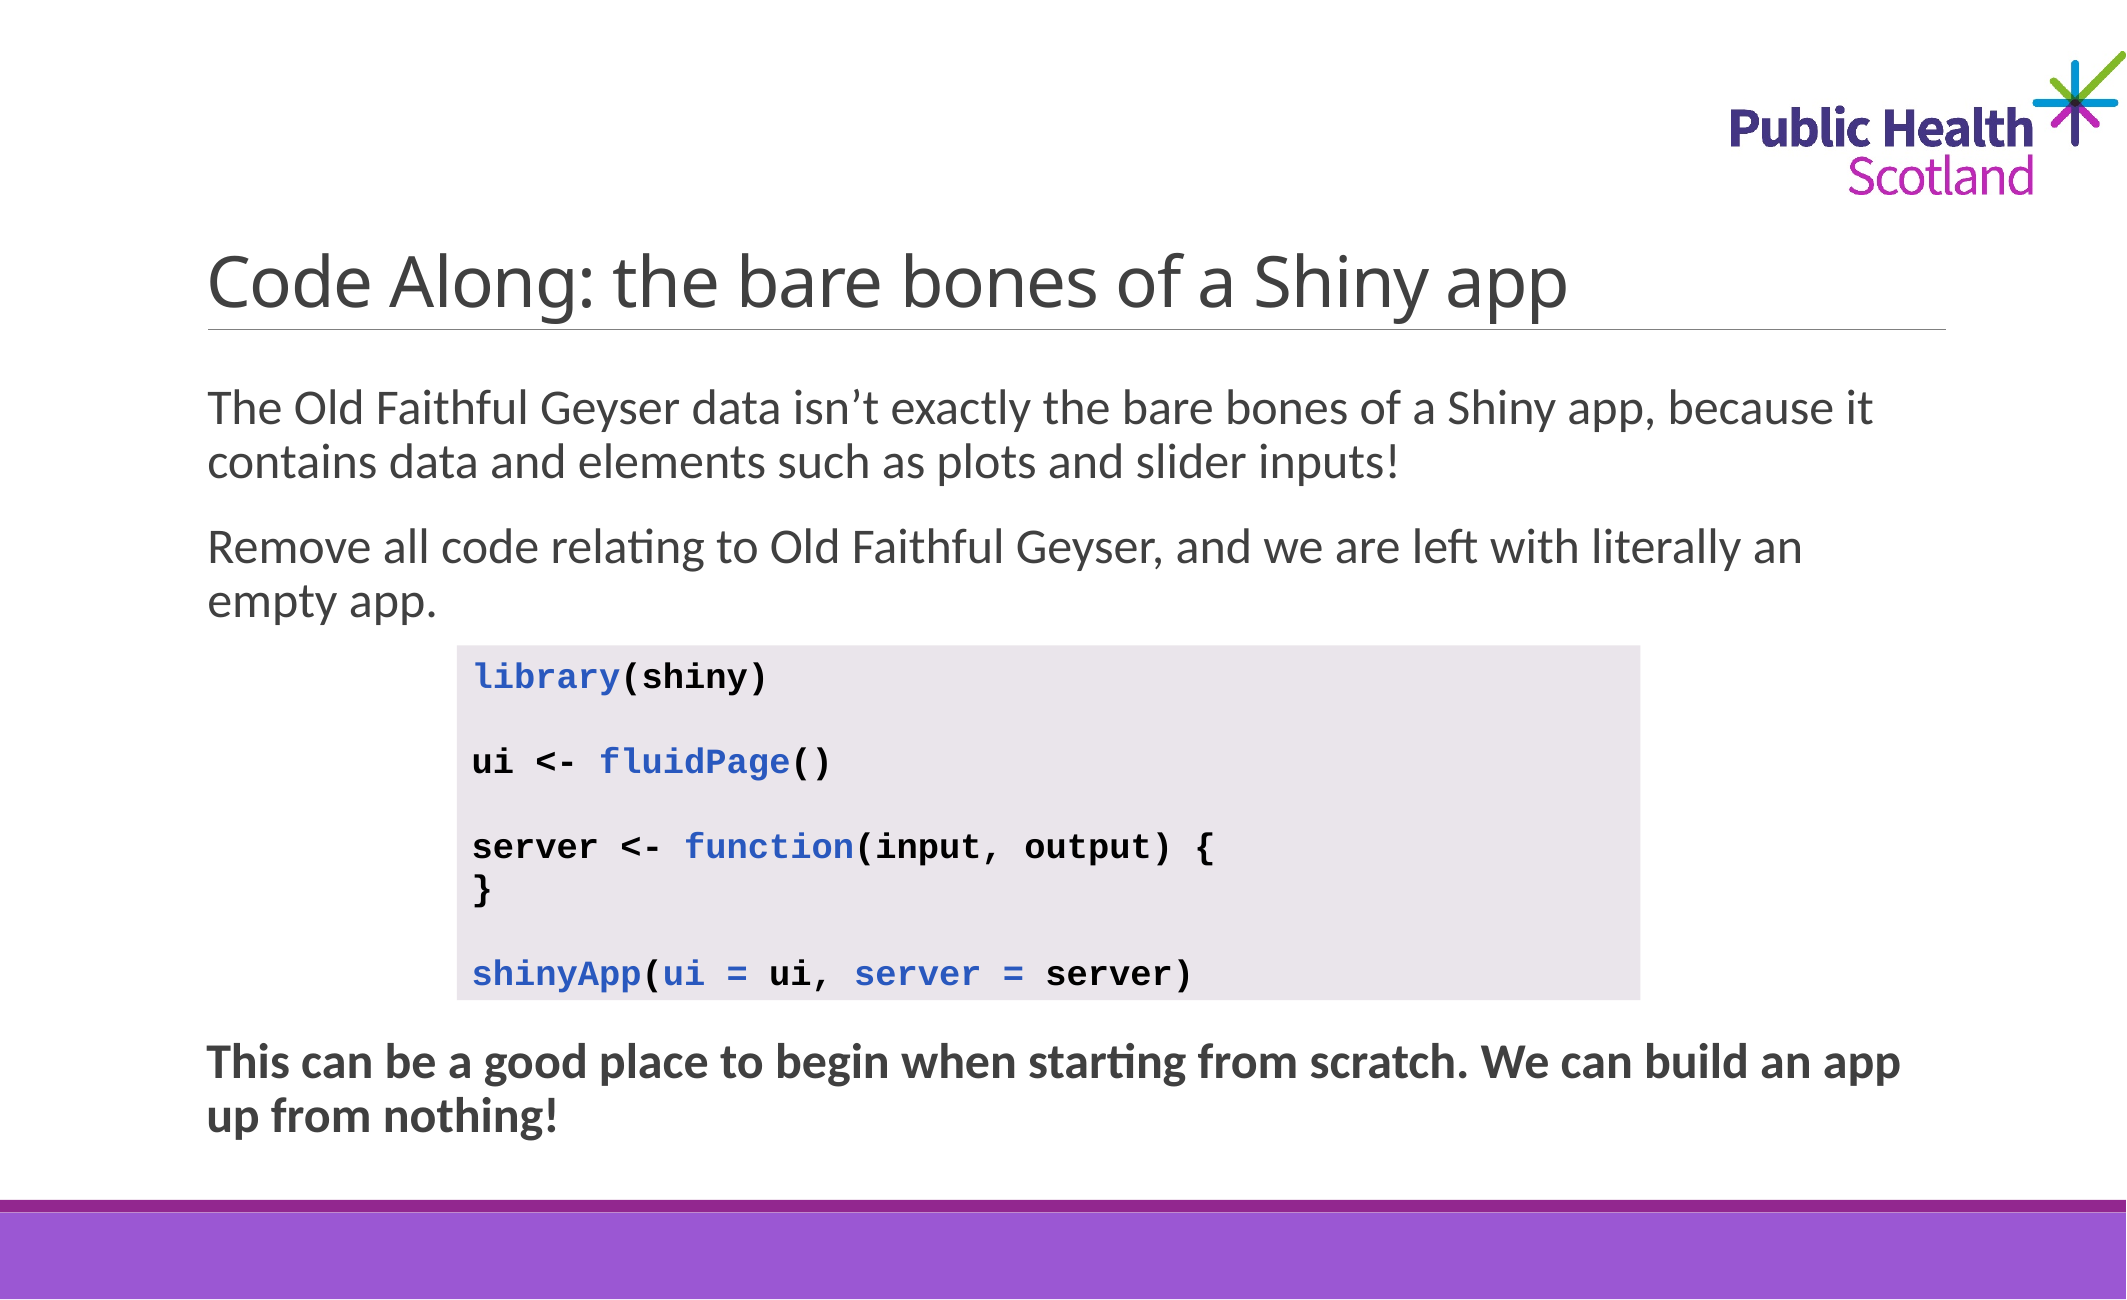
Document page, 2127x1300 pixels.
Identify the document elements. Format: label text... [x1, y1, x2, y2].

list The Old Faithful Geyser data isn’t exactly the bare bones of a Shiny app, because it contains data and elements such as plots and slider inputs! Remove all code relating to Old Faithful Geyser, and we are left with literally an empty app. [191, 373, 1946, 646]
text_box library(shiny) ui <- fluidPage() server <- function(input, output) { } shinyApp(ui = ui, server = server) [456, 645, 1641, 1001]
title Code Along: the bare bones of a Shiny app [191, 54, 1946, 330]
text_box This can be a good place to begin when starting from scratch. We can build an app up from nothing! [191, 1027, 1946, 1139]
picture [1730, 51, 2126, 195]
